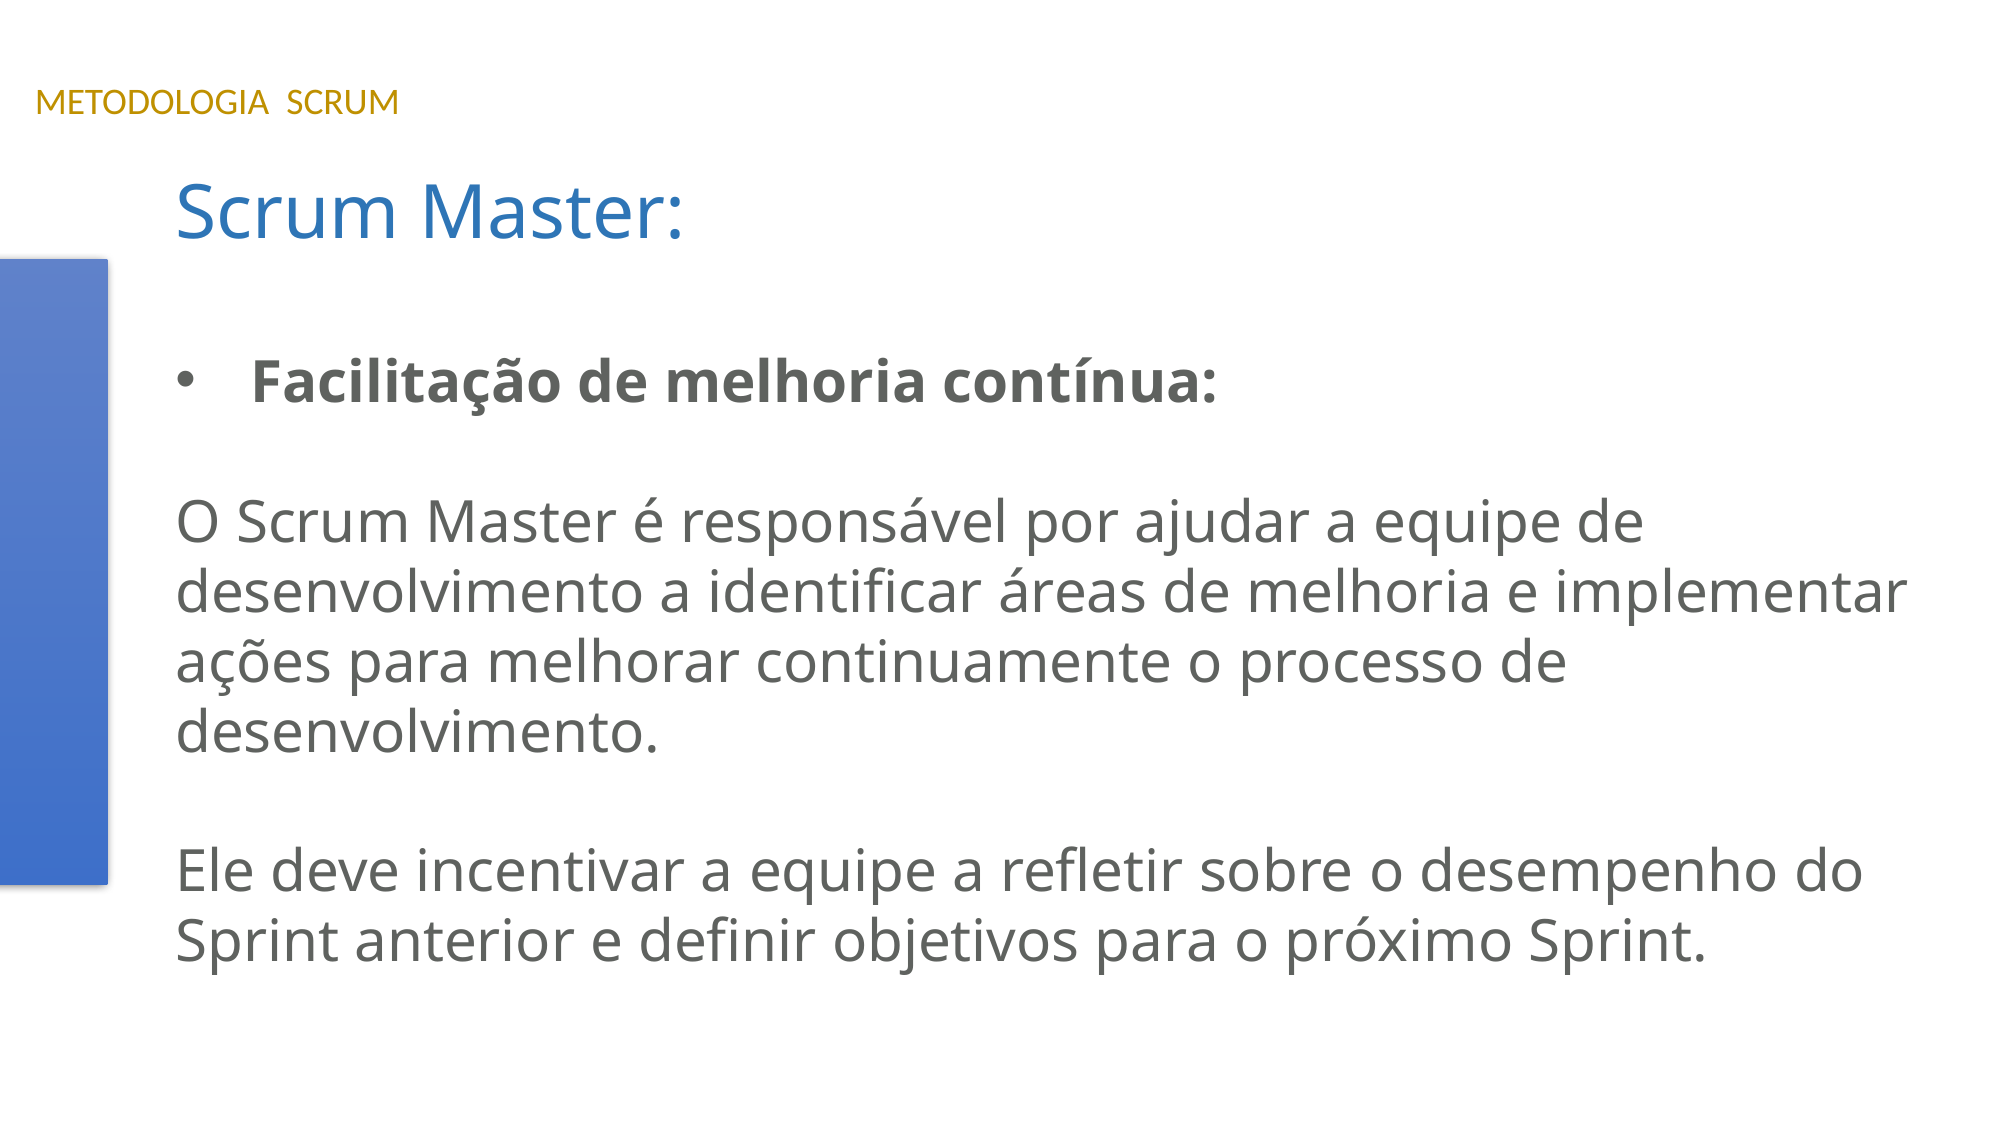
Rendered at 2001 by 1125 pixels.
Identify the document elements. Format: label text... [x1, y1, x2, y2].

text_box Scrum Master: Facilitação de melhoria contínua: O Scrum Master é responsável por ajudar a equipe de desenvolvimento a identificar áreas de melhoria e implementar ações para melhorar continuamente o processo de desenvolvimento. Ele deve incentivar a equipe a refletir sobre o desempenho do Sprint anterior e definir objetivos para o próximo Sprint. [160, 156, 1957, 981]
text_box METODOLOGIA SCRUM [20, 69, 867, 130]
text_box [0, 259, 108, 885]
